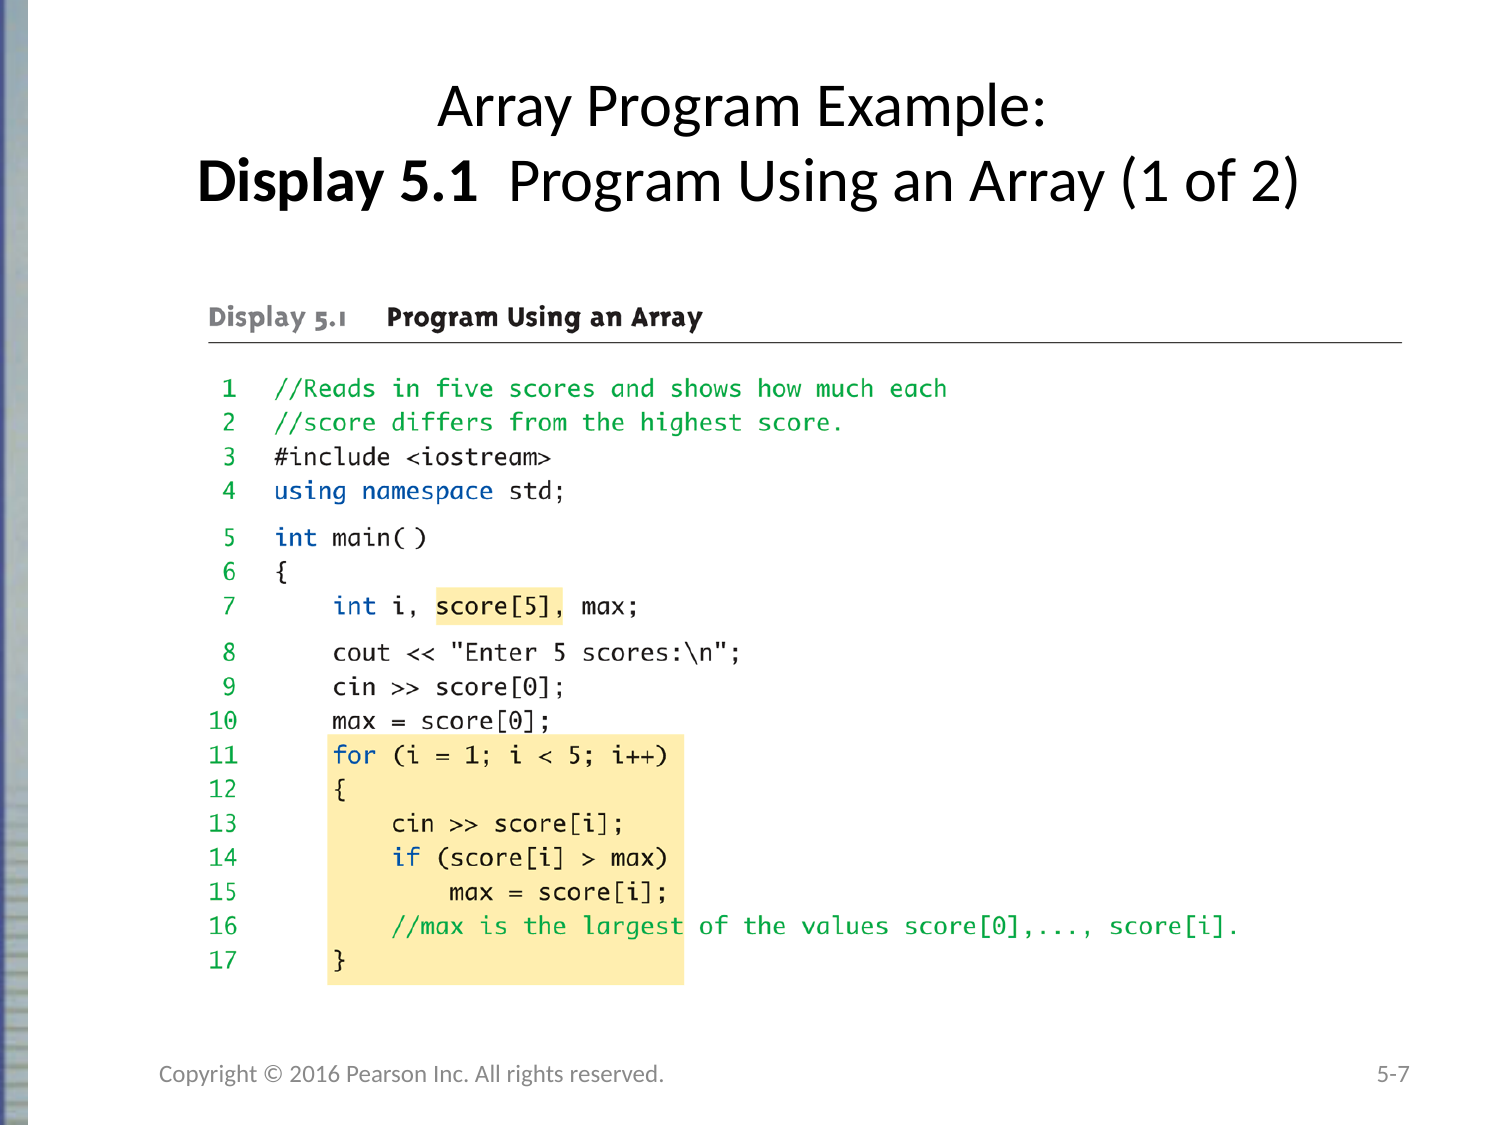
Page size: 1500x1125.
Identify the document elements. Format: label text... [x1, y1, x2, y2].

picture [0, 0, 28, 1125]
footer Copyright © 2016 Pearson Inc. All rights reserved. [75, 1042, 750, 1103]
slide_number 5-7 [1074, 1042, 1425, 1103]
title Array Program Example: Display 5.1 Program Using an Array (1 of 2) [75, 45, 1425, 233]
picture [177, 287, 1432, 1002]
